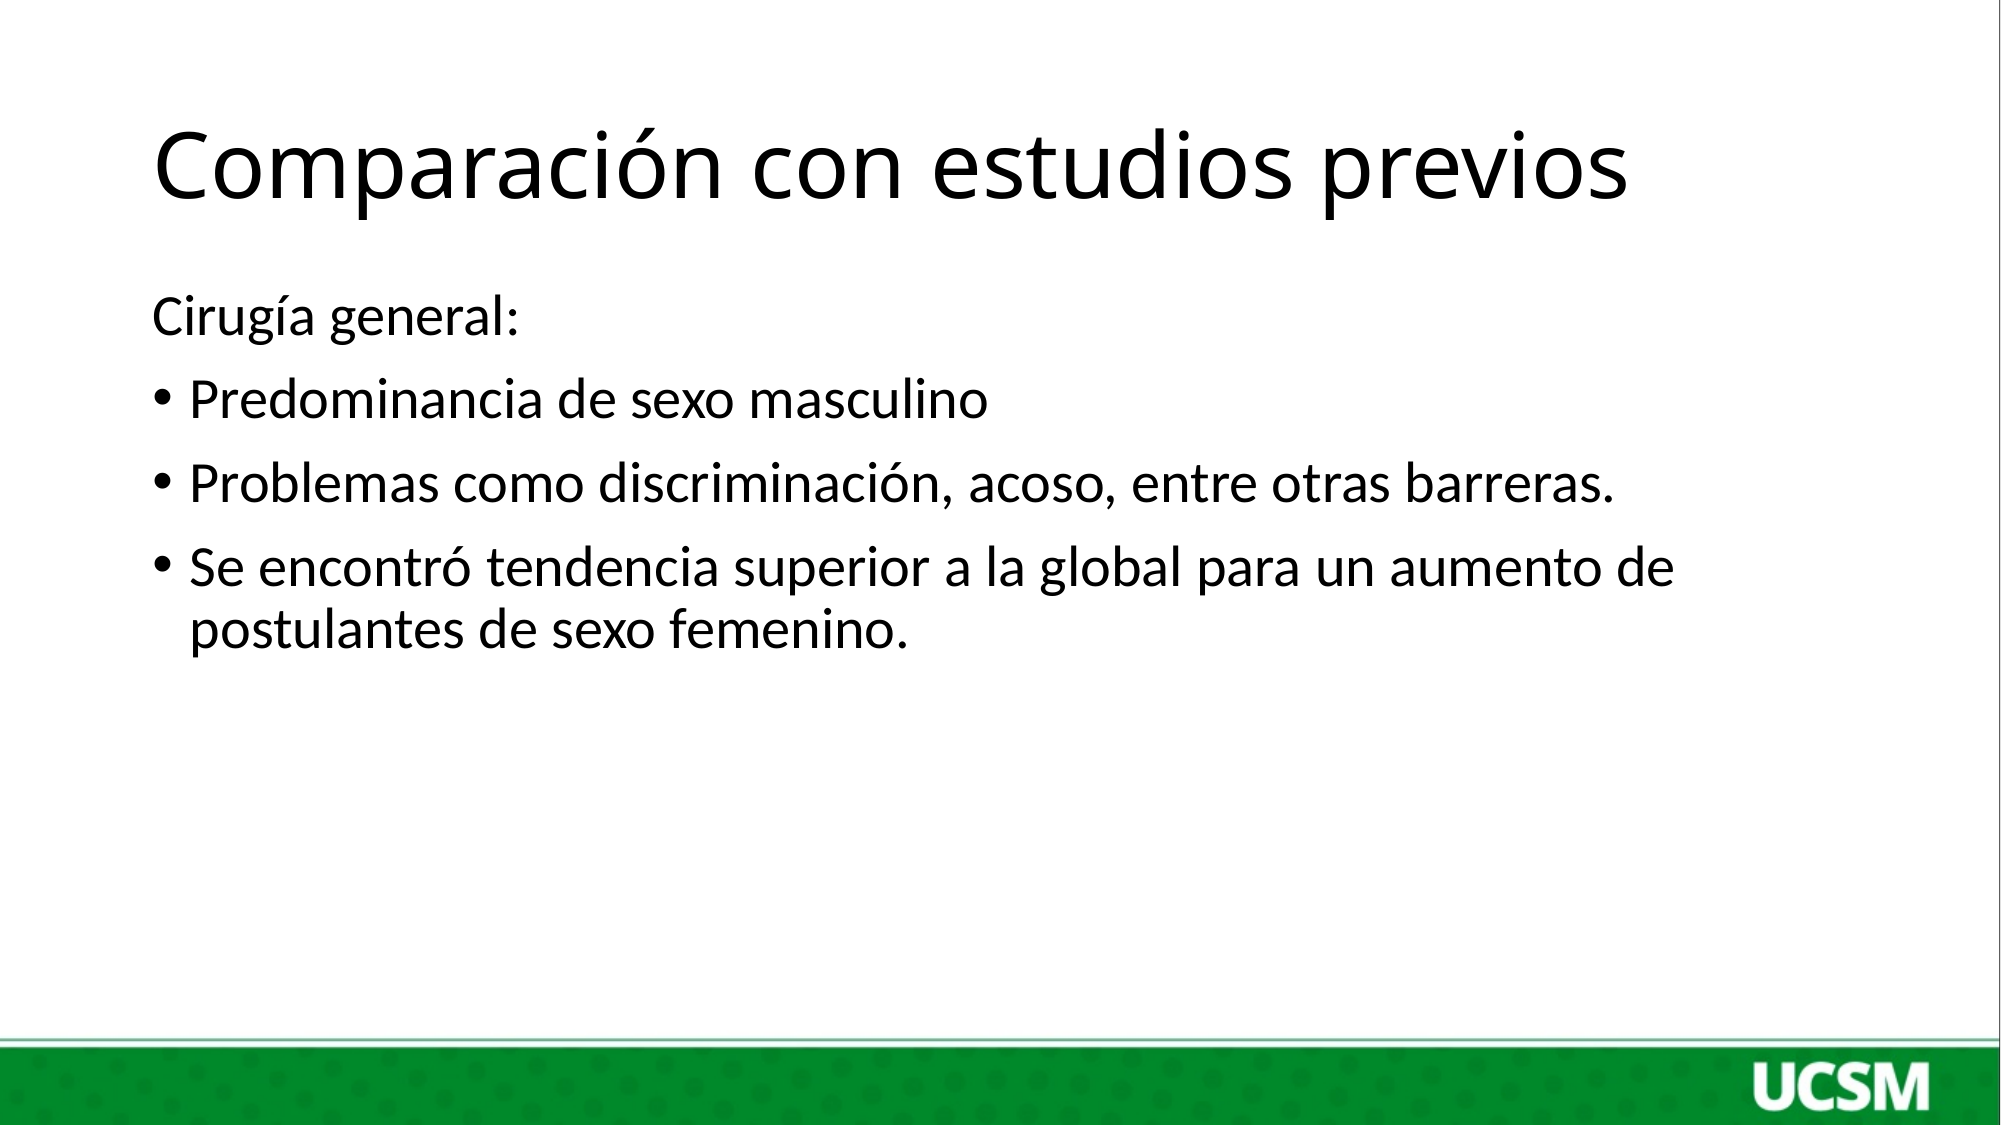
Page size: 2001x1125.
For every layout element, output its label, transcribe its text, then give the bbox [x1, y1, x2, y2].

list Cirugía general: Predominancia de sexo masculino Problemas como discriminación, acoso, entre otras barreras. Se encontró tendencia superior a la global para un aumento de postulantes de sexo femenino. [137, 277, 1863, 1014]
picture [0, 0, 2001, 1125]
title Comparación con estudios previos [137, 59, 1863, 277]
